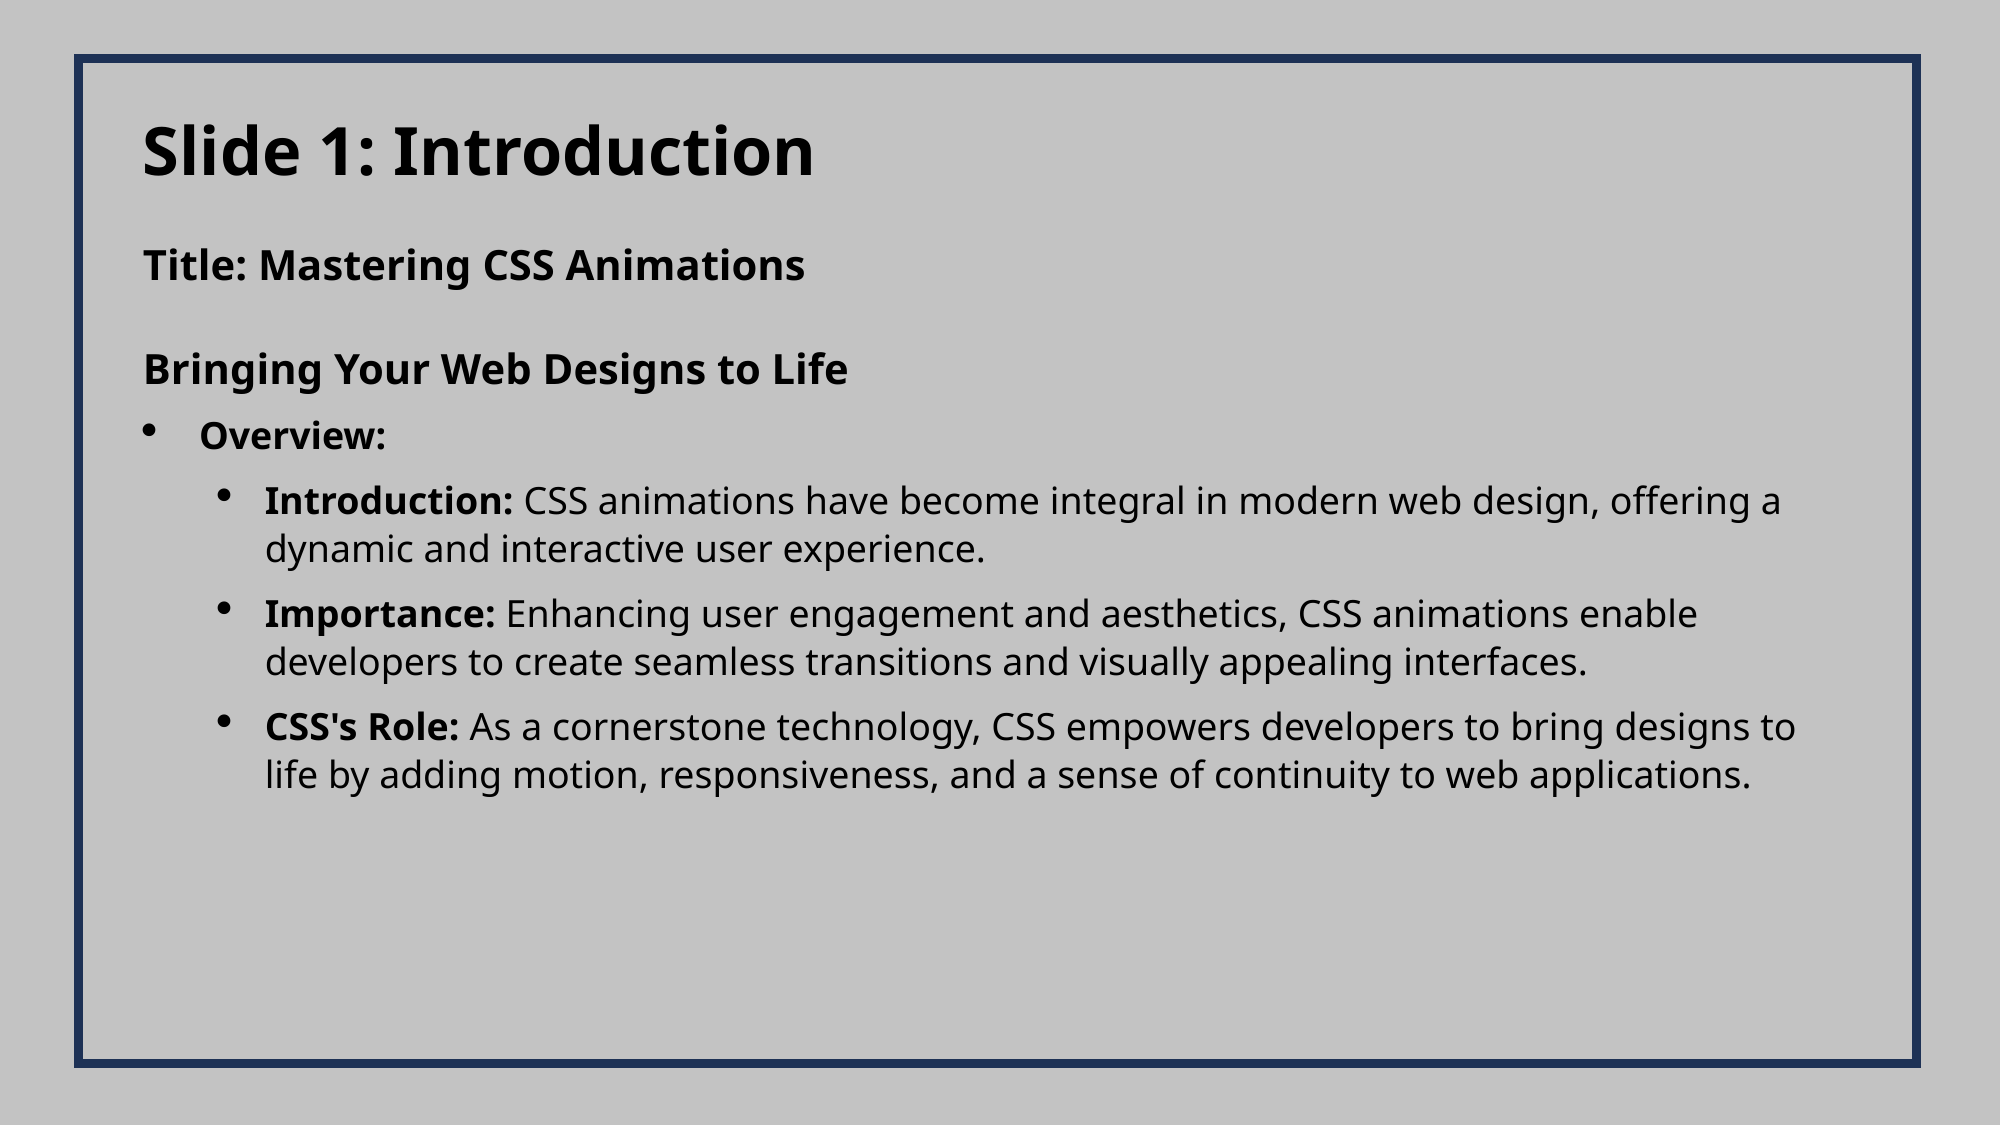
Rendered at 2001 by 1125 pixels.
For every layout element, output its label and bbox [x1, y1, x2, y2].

text_box [77, 57, 1918, 1064]
